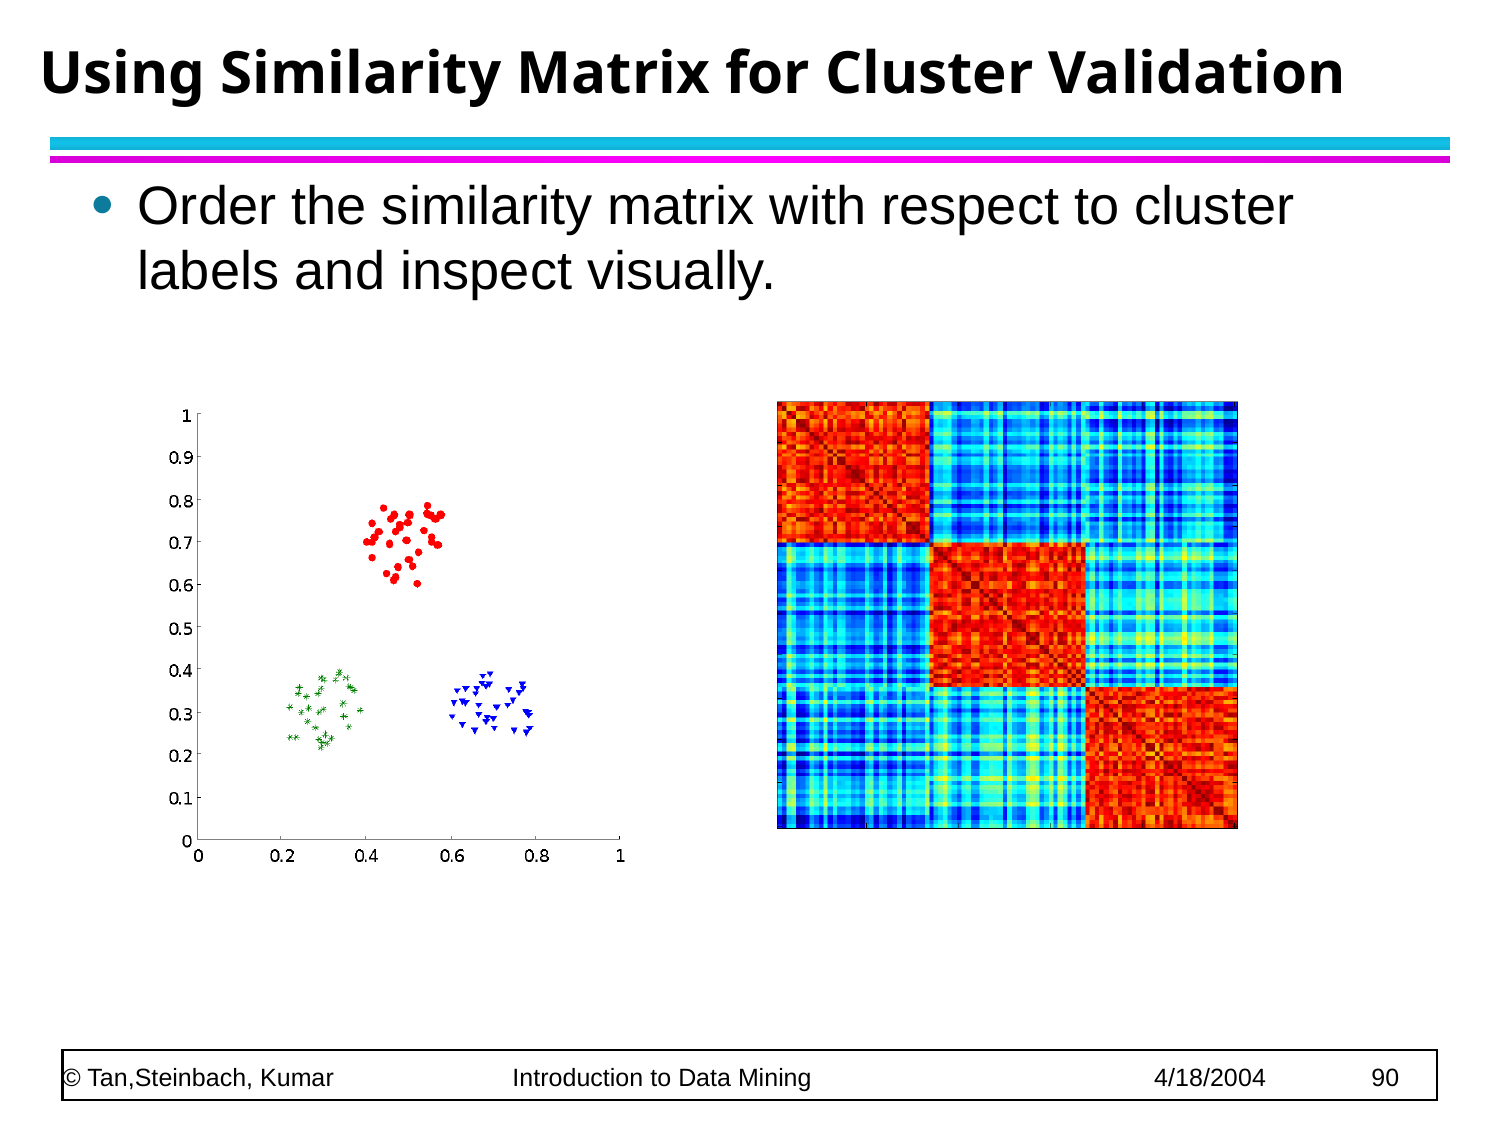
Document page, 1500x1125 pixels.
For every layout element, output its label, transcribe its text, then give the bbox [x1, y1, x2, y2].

list Order the similarity matrix with respect to cluster labels and inspect visually. [75, 162, 1463, 1038]
picture [49, 361, 1382, 899]
title Using Similarity Matrix for Cluster Validation [24, 24, 1450, 113]
